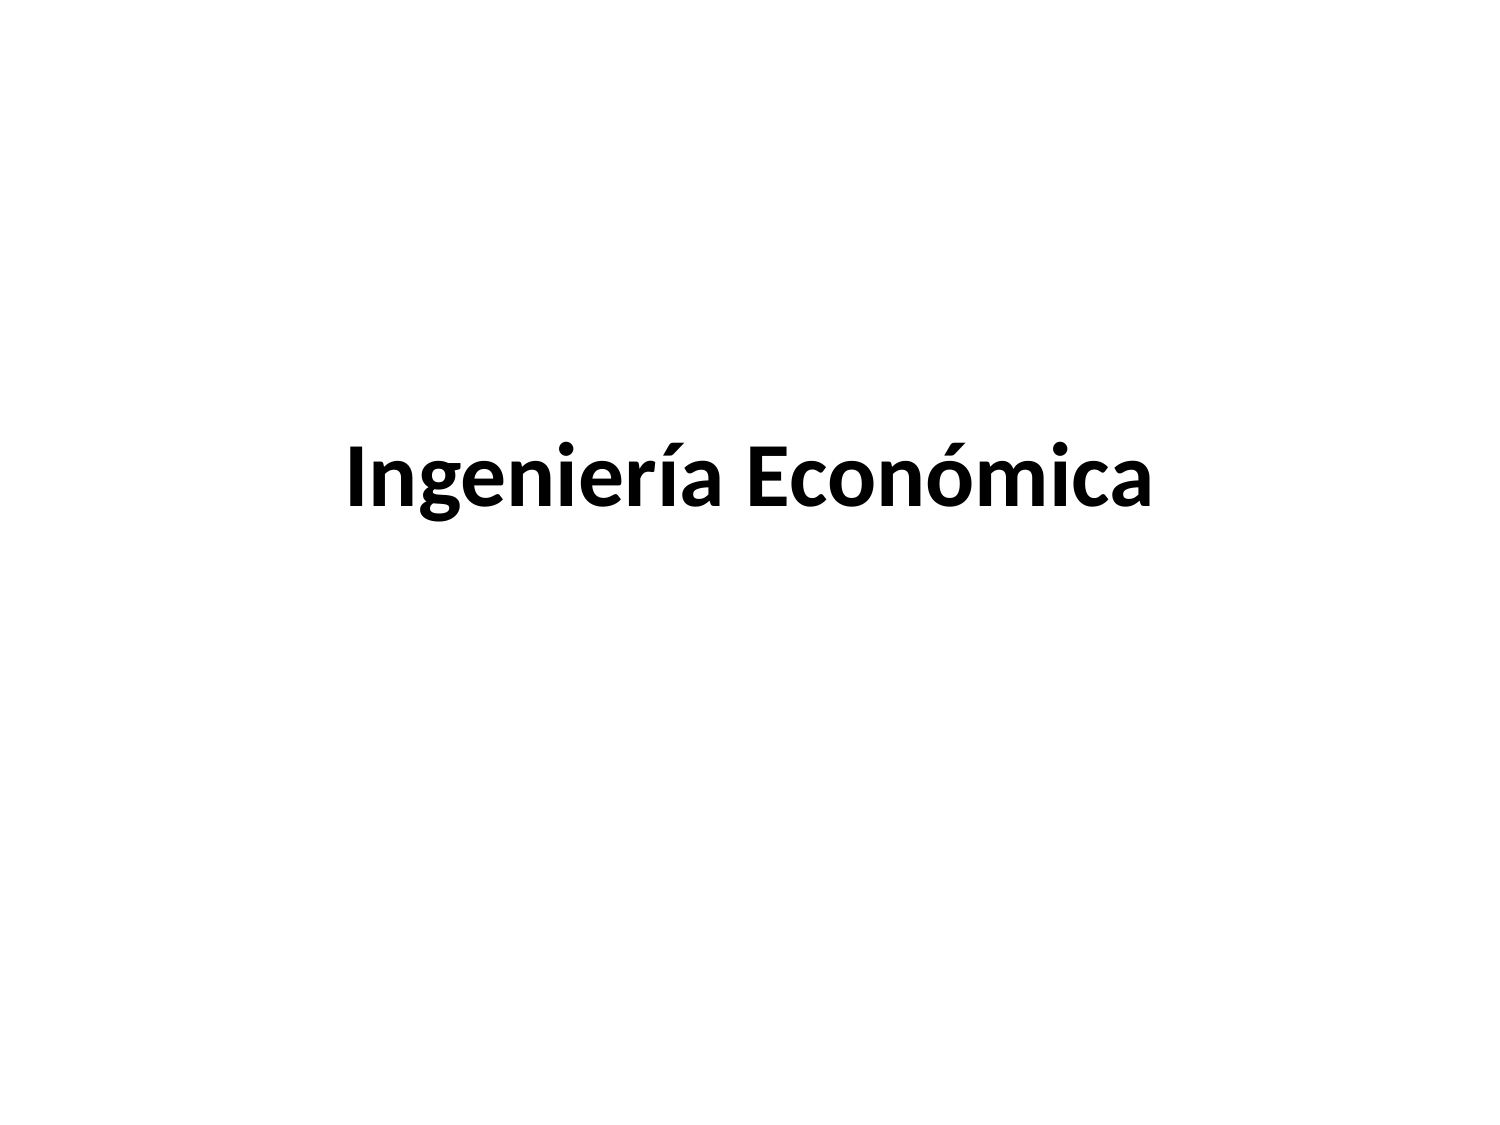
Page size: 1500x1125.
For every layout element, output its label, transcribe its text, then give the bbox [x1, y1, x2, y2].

title Ingeniería Económica [112, 349, 1388, 591]
